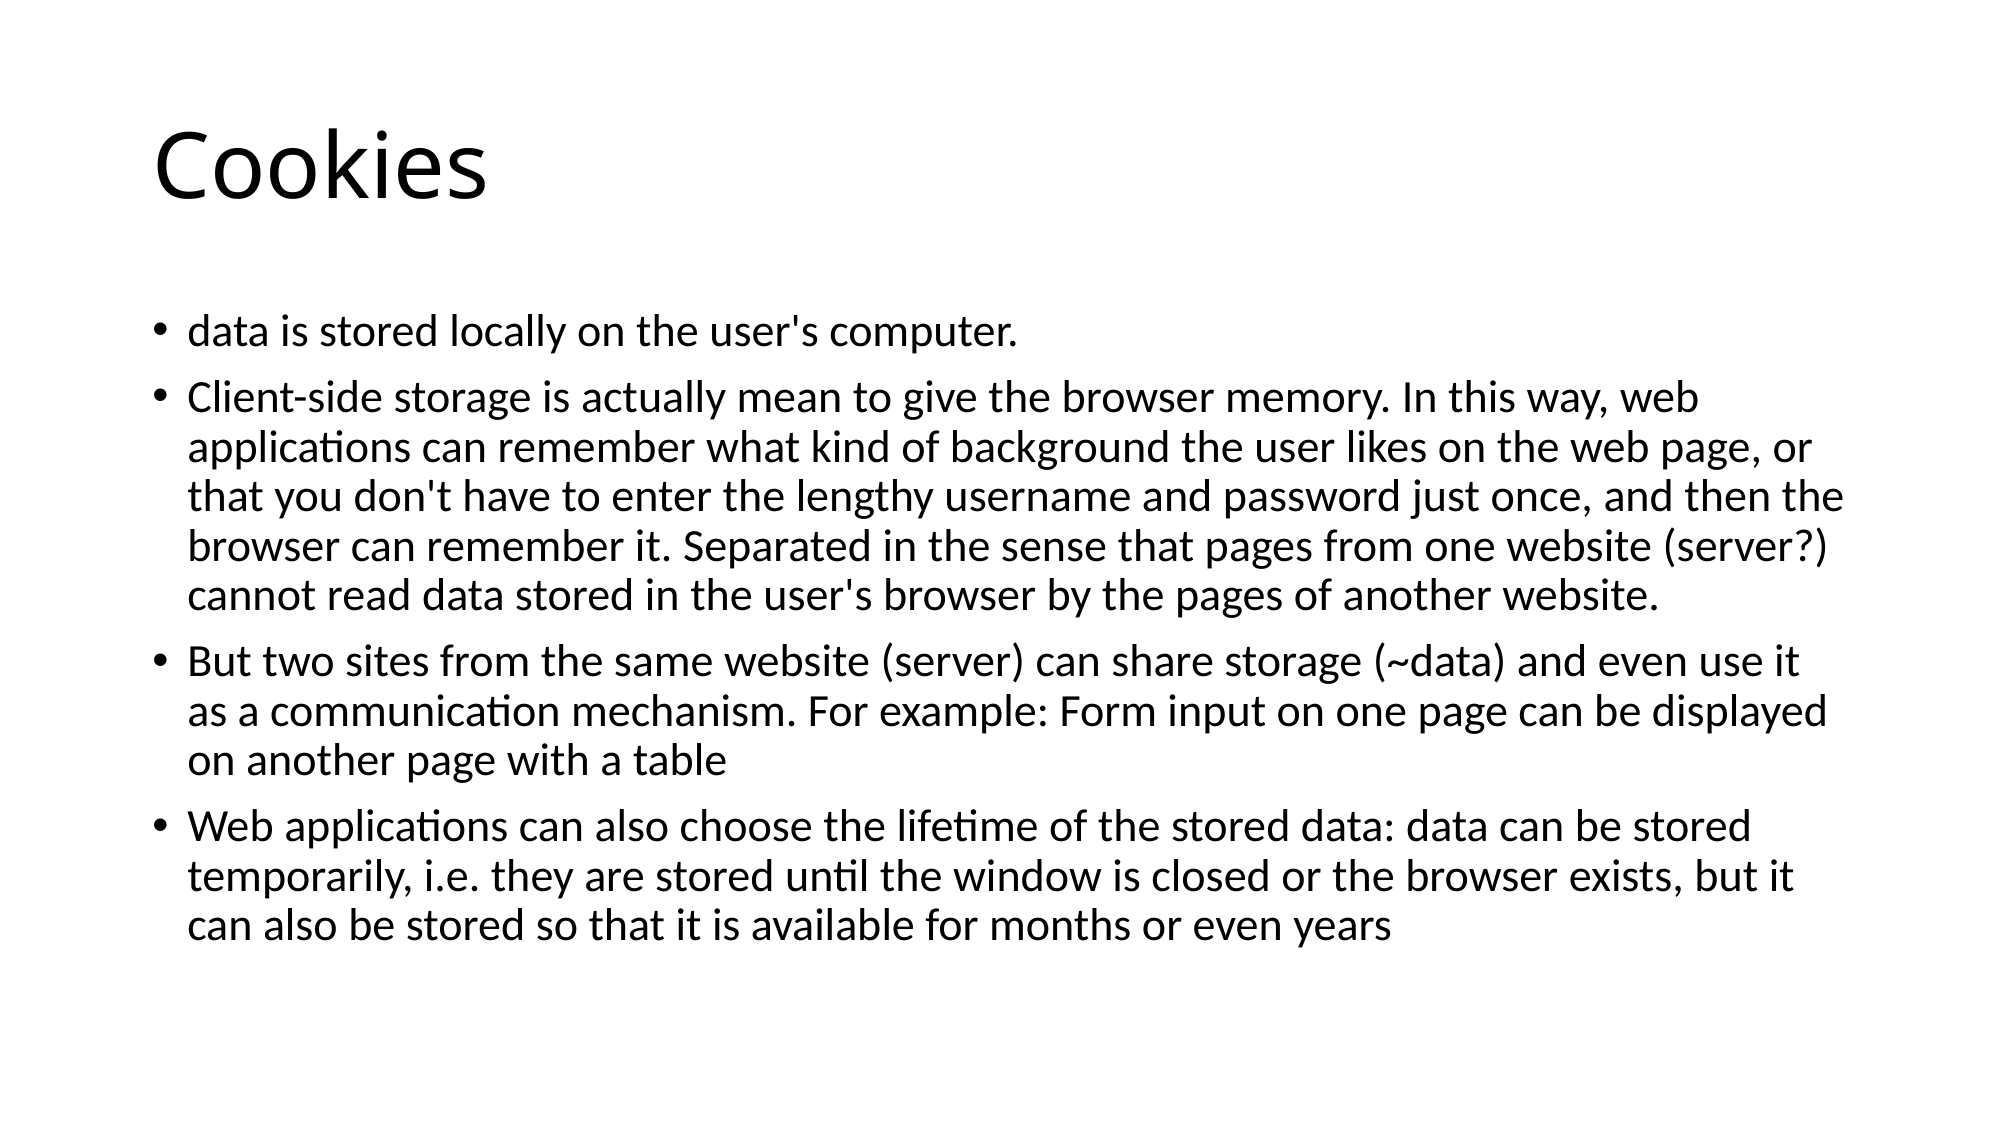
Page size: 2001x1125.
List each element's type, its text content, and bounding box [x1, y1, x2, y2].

list data is stored locally on the user's computer. Client-side storage is actually mean to give the browser memory. In this way, web applications can remember what kind of background the user likes on the web page, or that you don't have to enter the lengthy username and password just once, and then the browser can remember it. Separated in the sense that pages from one website (server?) cannot read data stored in the user's browser by the pages of another website. But two sites from the same website (server) can share storage (~data) and even use it as a communication mechanism. For example: Form input on one page can be displayed on another page with a table Web applications can also choose the lifetime of the stored data: data can be stored temporarily, i.e. they are stored until the window is closed or the browser exists, but it can also be stored so that it is available for months or even years [137, 299, 1863, 1014]
title Cookies [137, 59, 1863, 278]
